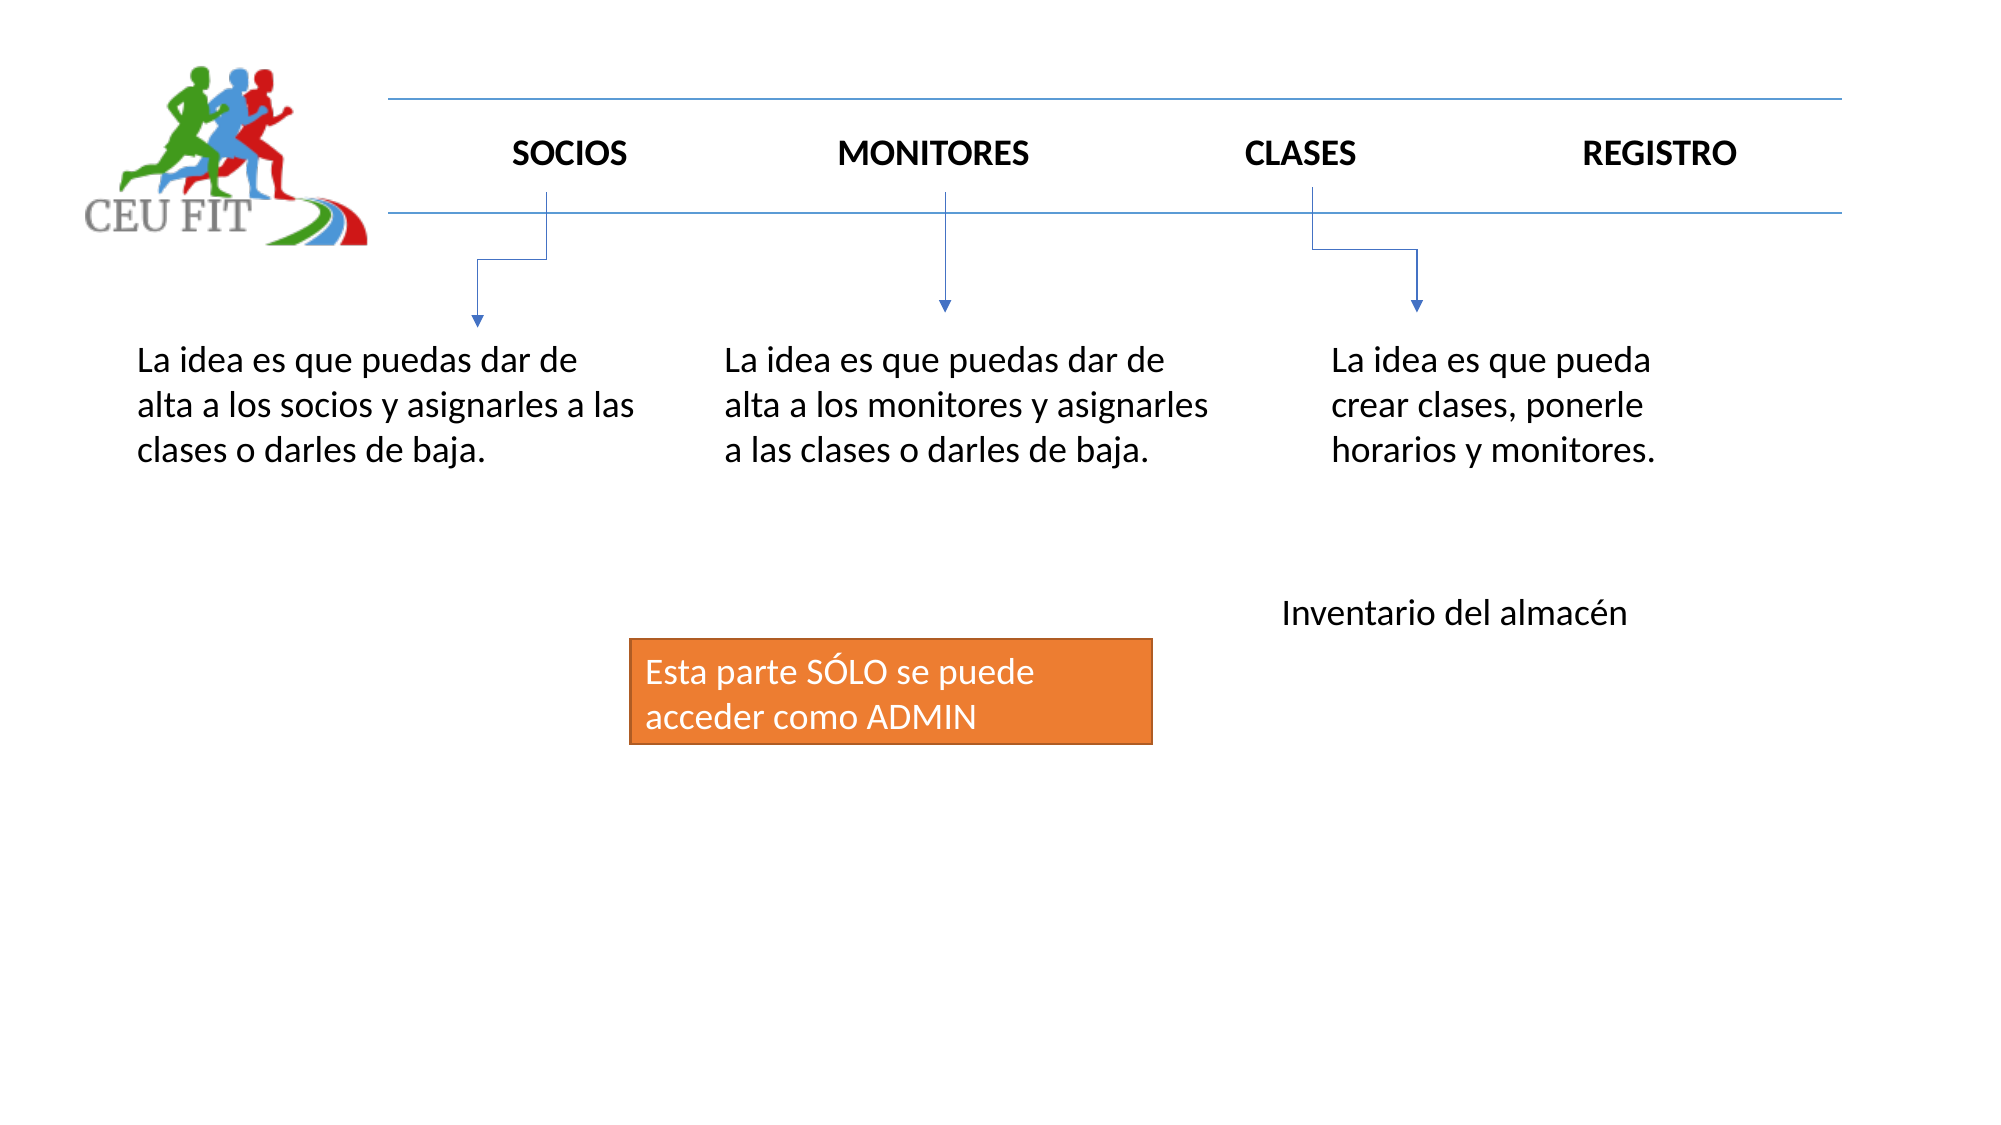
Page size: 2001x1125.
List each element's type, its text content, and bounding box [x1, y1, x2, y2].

picture [70, 0, 383, 313]
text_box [1301, 197, 1428, 303]
table_header REGISTRO [1478, 100, 1842, 212]
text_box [444, 225, 580, 295]
table_header MONITORES [752, 100, 1115, 212]
table_header SOCIOS [388, 100, 752, 212]
text_box La idea es que puedas dar de alta a los socios y asignarles a las clases o darles de baja. [122, 327, 656, 478]
text_box Inventario del almacén [1266, 580, 1789, 641]
table_header CLASES [1115, 100, 1478, 212]
text_box Esta parte SÓLO se puede acceder como ADMIN [629, 638, 1153, 745]
text_box La idea es que puedas dar de alta a los monitores y asignarles a las clases o darles de baja. [709, 327, 1243, 478]
text_box La idea es que pueda crear clases, ponerle horarios y monitores. [1316, 327, 1687, 478]
